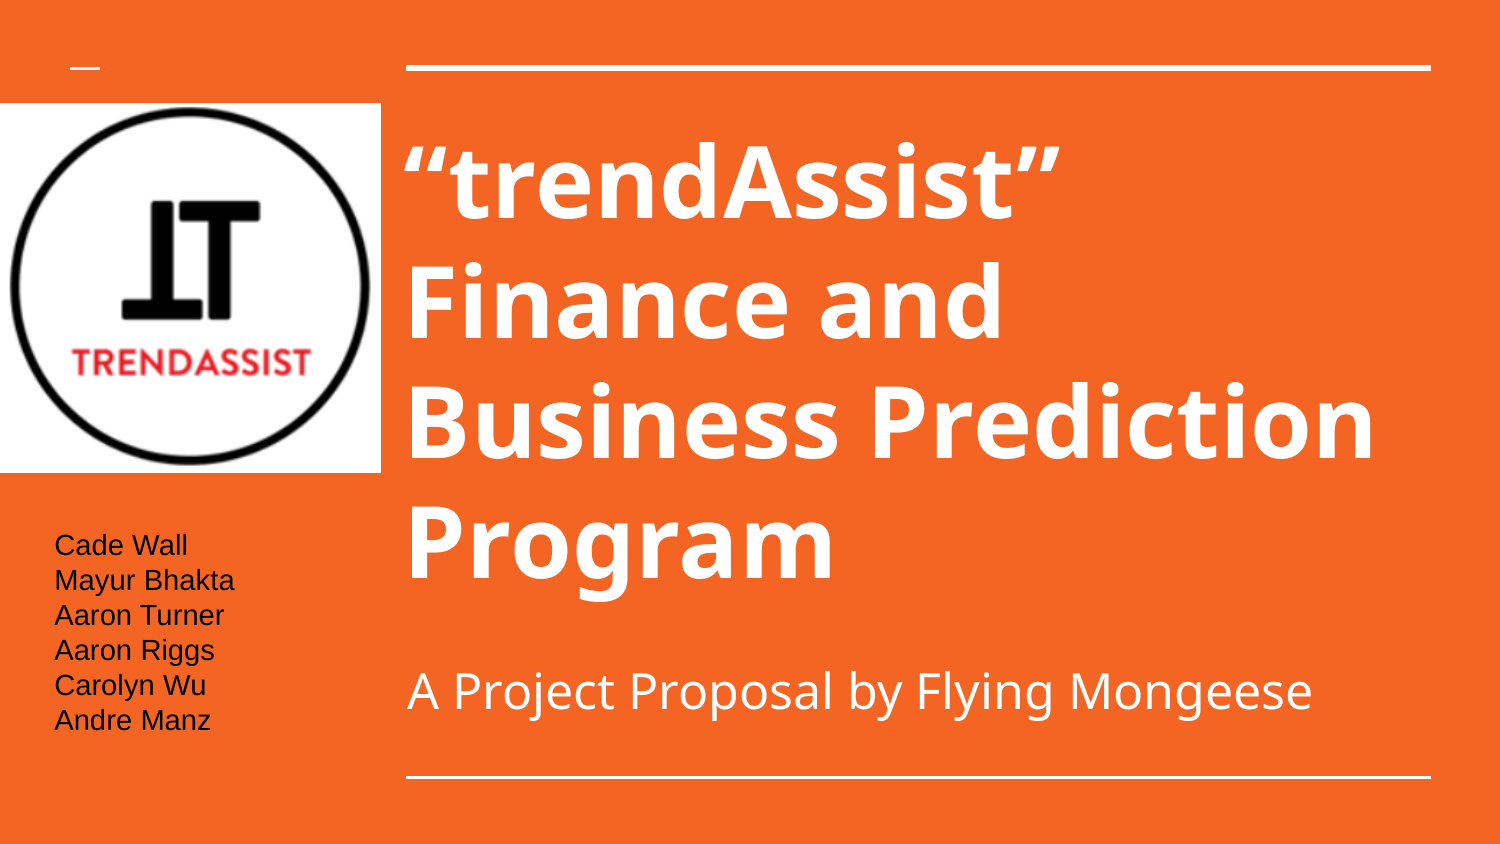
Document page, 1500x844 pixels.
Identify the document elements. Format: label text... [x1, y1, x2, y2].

picture [0, 103, 382, 473]
title “trendAssist” Finance and Business Prediction Program [389, 103, 1428, 357]
subtitle A Project Proposal by Flying Mongeese [392, 633, 1431, 735]
text_box Cade Wall Mayur Bhakta Aaron Turner Aaron Riggs Carolyn Wu Andre Manz [39, 511, 381, 765]
